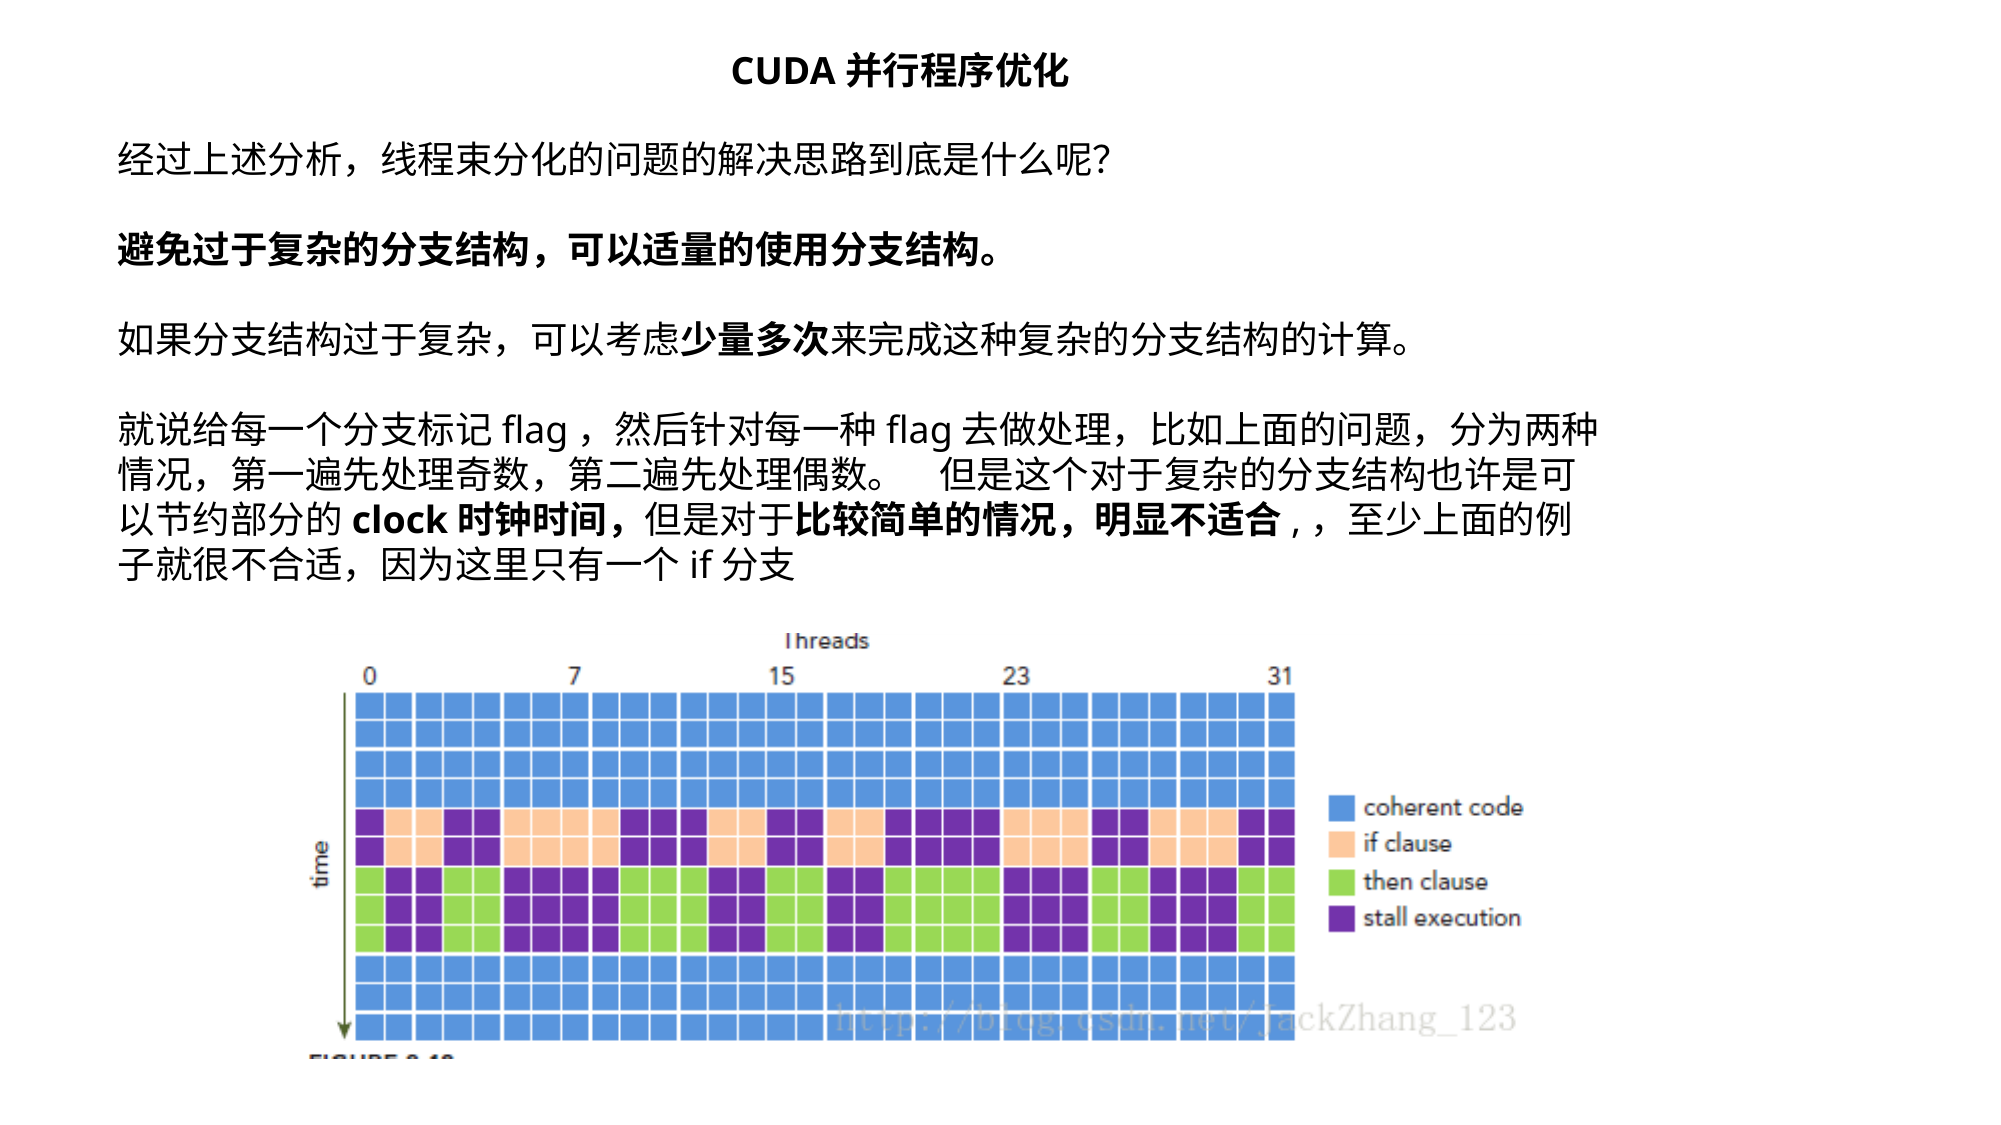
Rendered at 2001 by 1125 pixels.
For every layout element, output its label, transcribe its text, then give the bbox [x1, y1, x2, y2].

text_box CUDA并行程序优化 [715, 39, 1085, 99]
text_box 经过上述分析，线程束分化的问题的解决思路到底是什么呢？ 避免过于复杂的分支结构，可以适量的使用分支结构。 如果分支结构过于复杂，可以考虑少量多次来完成这种复杂的分支结构的计算。 就说给每一个分支标记flag，然后针对每一种flag去做处理，比如上面的问题，分为两种情况，第一遍先处理奇数，第二遍先处理偶数。 但是这个对于复杂的分支结构也许是可以节约部分的clock时钟时间，但是对于比较简单的情况，明显不适合,，至少上面的例子就很不合适，因为这里只有一个if分支 [103, 128, 1617, 773]
picture [308, 633, 1542, 1059]
